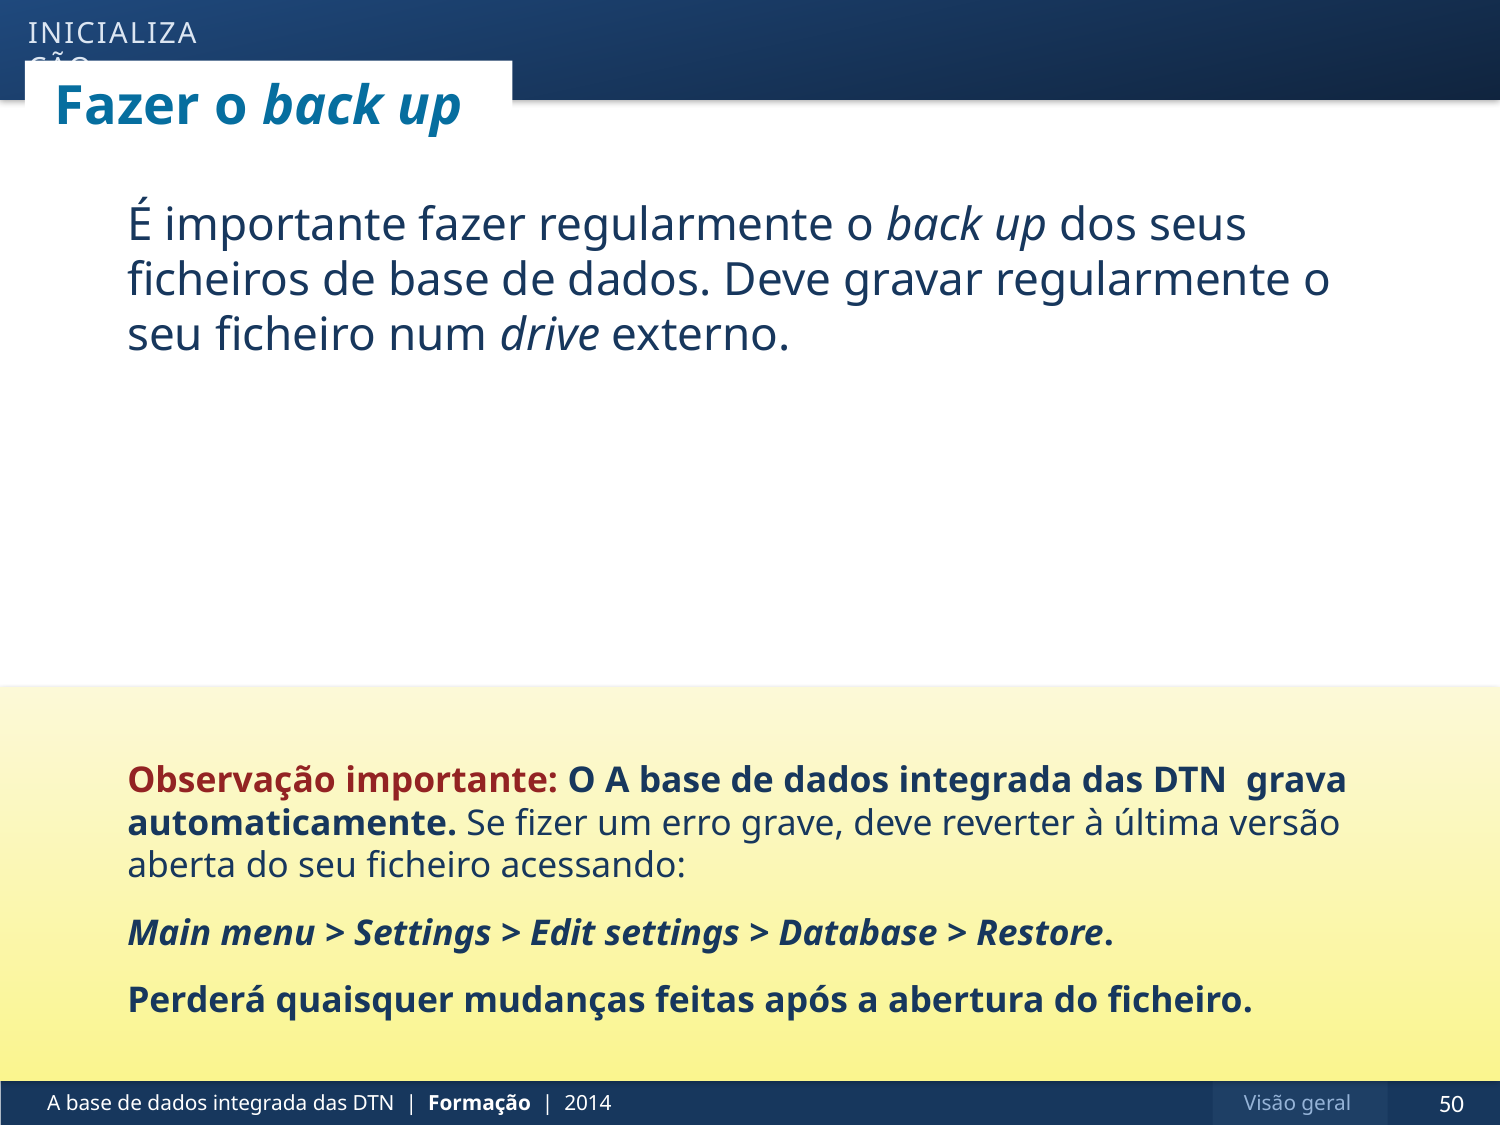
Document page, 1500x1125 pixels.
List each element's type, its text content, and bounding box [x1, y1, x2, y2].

title Fazer o back up [24, 60, 513, 146]
text_box Observação importante: O A base de dados integrada das DTN grava automaticamente. Se fizer um erro grave, deve reverter à última versão aberta do seu ficheiro acessando: Main menu > Settings > Edit settings > Database > Restore. Perderá quaisquer mudanças feitas após a abertura do ficheiro. [112, 749, 1363, 1028]
list É importante fazer regularmente o back up dos seus ficheiros de base de dados. Deve gravar regularmente o seu ficheiro num drive externo. [112, 187, 1400, 685]
text_box [0, 687, 1500, 1081]
list inicialização [28, 6, 216, 58]
